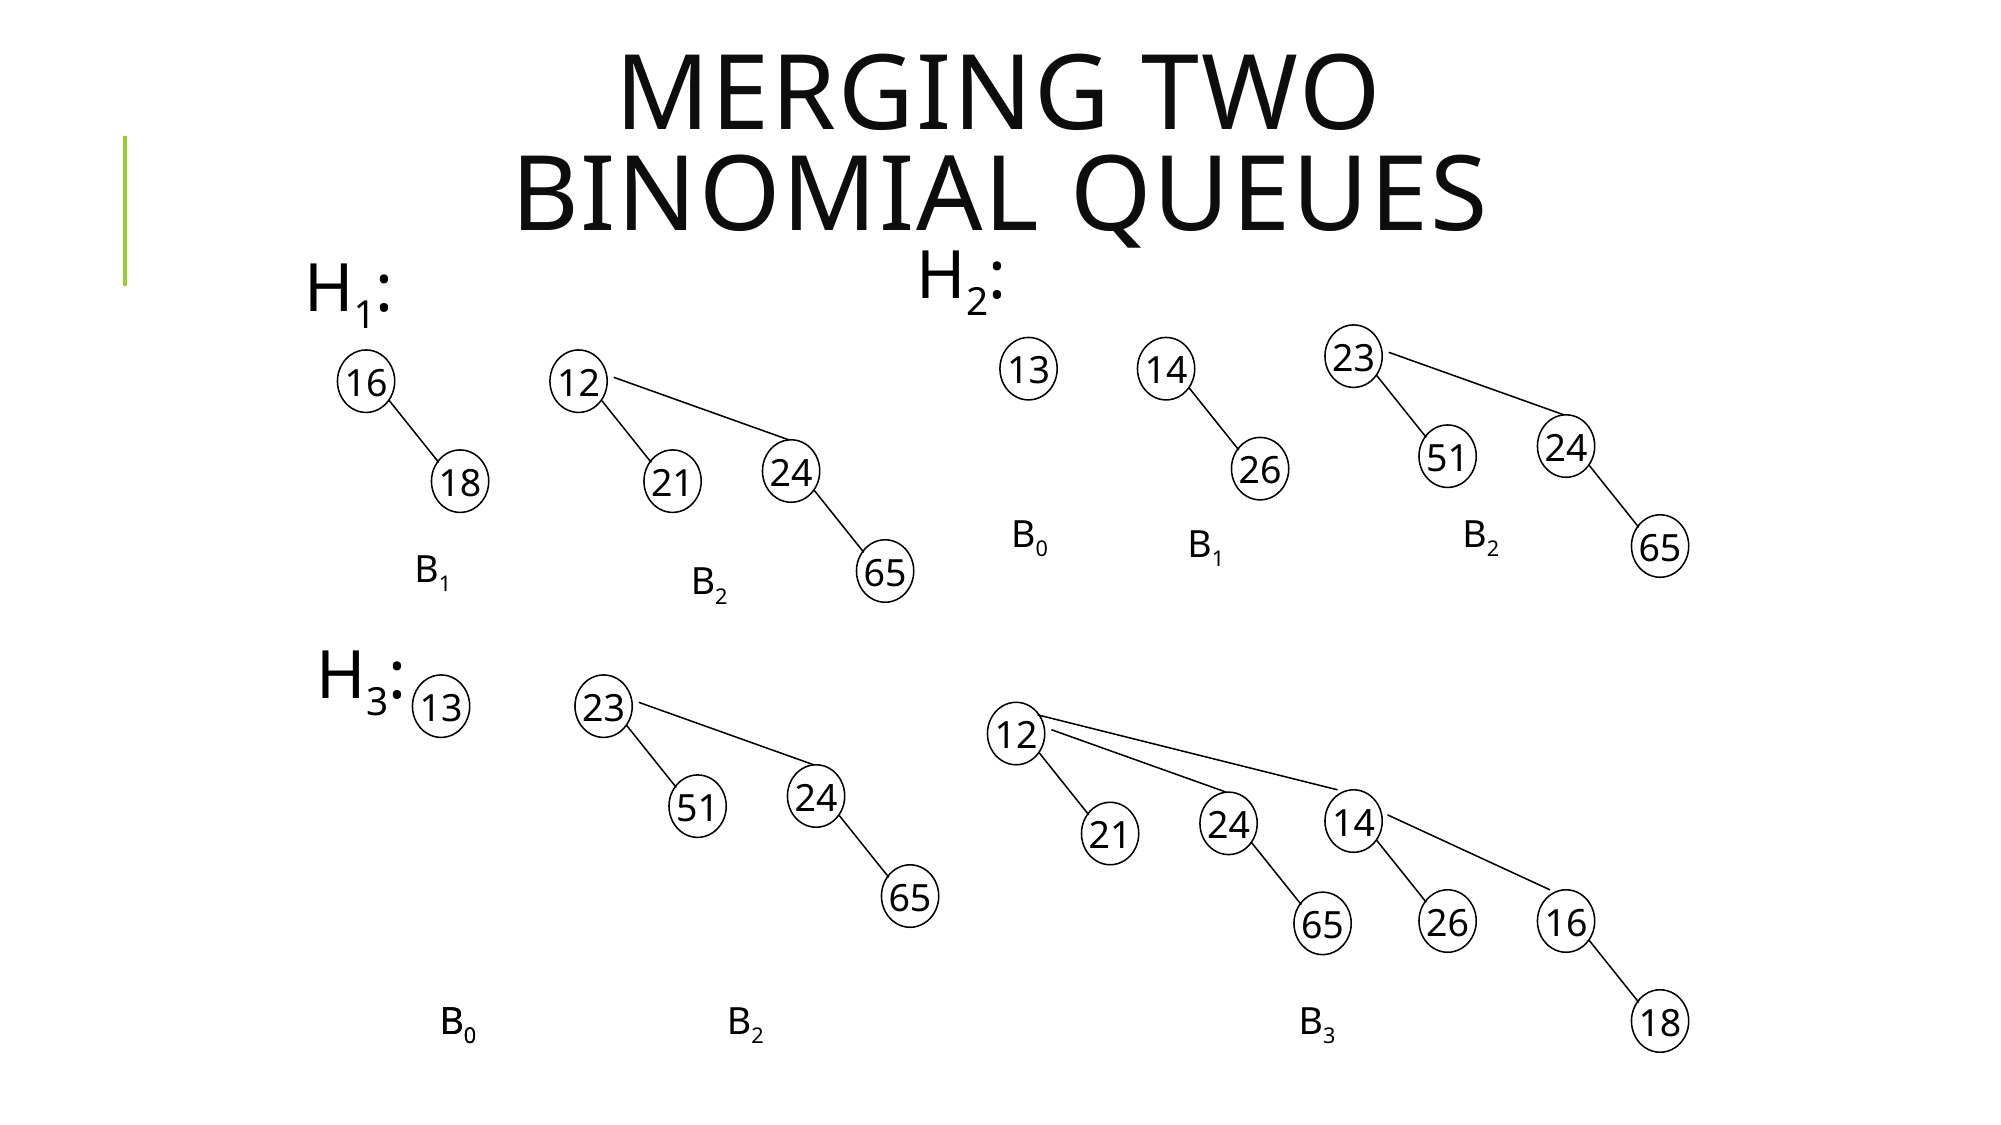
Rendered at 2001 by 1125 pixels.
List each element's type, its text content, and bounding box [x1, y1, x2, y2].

text_box 21 [1081, 802, 1139, 865]
text_box 65 [1293, 892, 1352, 955]
text_box 13 [999, 337, 1058, 400]
text_box 18 [1631, 989, 1689, 1053]
text_box 26 [1418, 889, 1477, 953]
text_box 18 [431, 449, 489, 513]
text_box 24 [762, 439, 820, 503]
text_box 12 [987, 702, 1045, 765]
text_box B0 [368, 989, 548, 1056]
text_box H3: [245, 624, 478, 731]
text_box 24 [787, 764, 845, 828]
text_box 51 [1418, 424, 1477, 488]
text_box B2 [1391, 502, 1571, 569]
title Merging two binomial queues [324, 75, 1675, 225]
text_box B2 [619, 549, 799, 616]
text_box 21 [643, 449, 702, 513]
text_box 26 [1231, 437, 1289, 500]
text_box 14 [1137, 337, 1195, 400]
text_box 65 [856, 539, 914, 603]
text_box 14 [1324, 789, 1383, 853]
text_box B0 [940, 502, 1120, 569]
text_box 51 [668, 774, 727, 838]
text_box B1 [1116, 512, 1296, 579]
text_box B2 [655, 989, 835, 1056]
text_box 24 [1199, 792, 1258, 855]
text_box H2: [845, 224, 1078, 331]
text_box 65 [1631, 514, 1689, 578]
text_box 23 [1324, 324, 1383, 388]
text_box 24 [1537, 414, 1595, 478]
text_box B3 [1227, 989, 1407, 1056]
text_box 23 [574, 674, 633, 738]
text_box H1: [233, 237, 465, 344]
text_box B1 [343, 537, 523, 604]
text_box 16 [1537, 889, 1595, 953]
text_box 13 [412, 674, 470, 738]
text_box 16 [337, 349, 395, 413]
text_box 65 [881, 864, 939, 928]
text_box 12 [549, 349, 608, 413]
